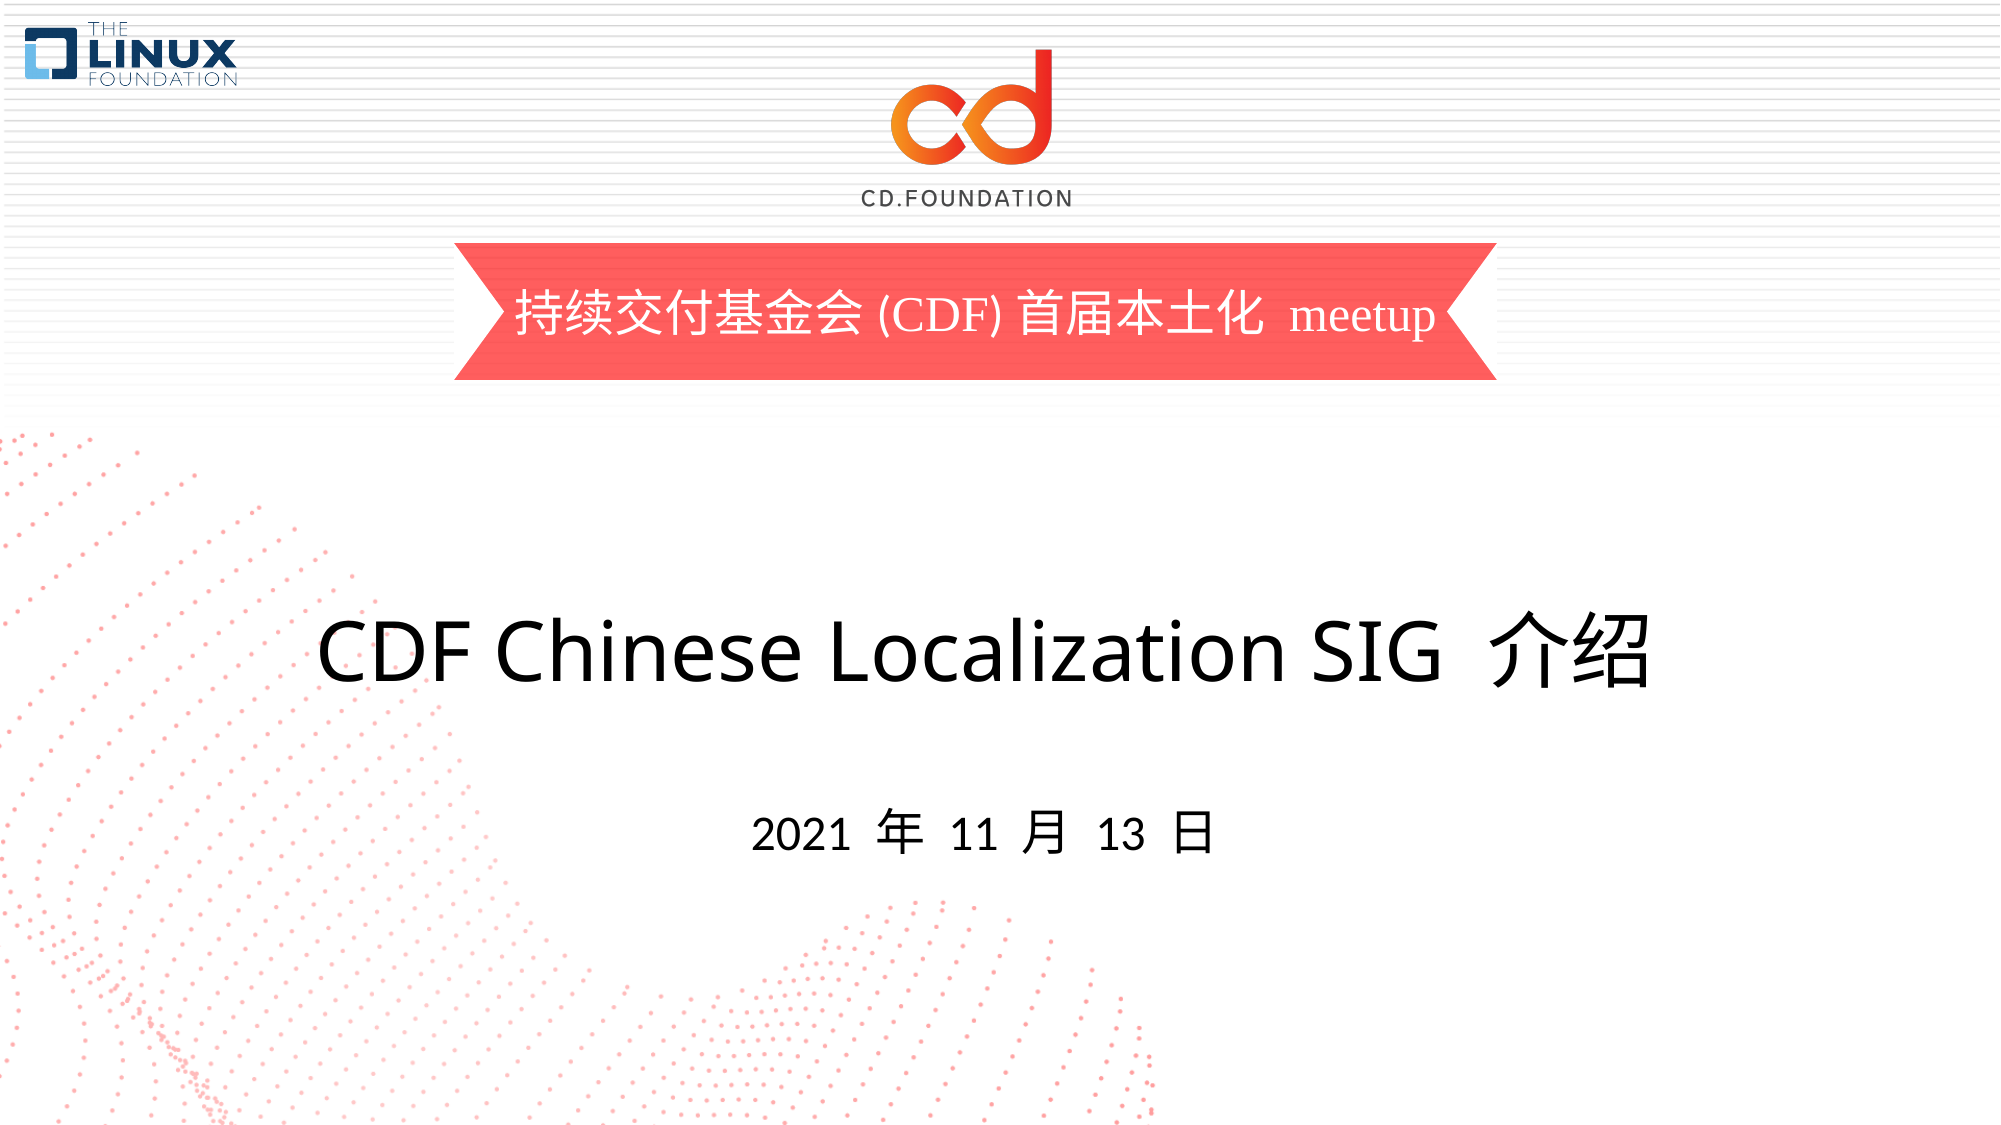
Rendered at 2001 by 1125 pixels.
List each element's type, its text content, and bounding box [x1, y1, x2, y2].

title CDF Chinese Localization SIG 介绍 [234, 525, 1735, 708]
picture [0, 0, 2000, 1125]
subtitle 2021 年 11 月 13 日 [659, 799, 1310, 904]
